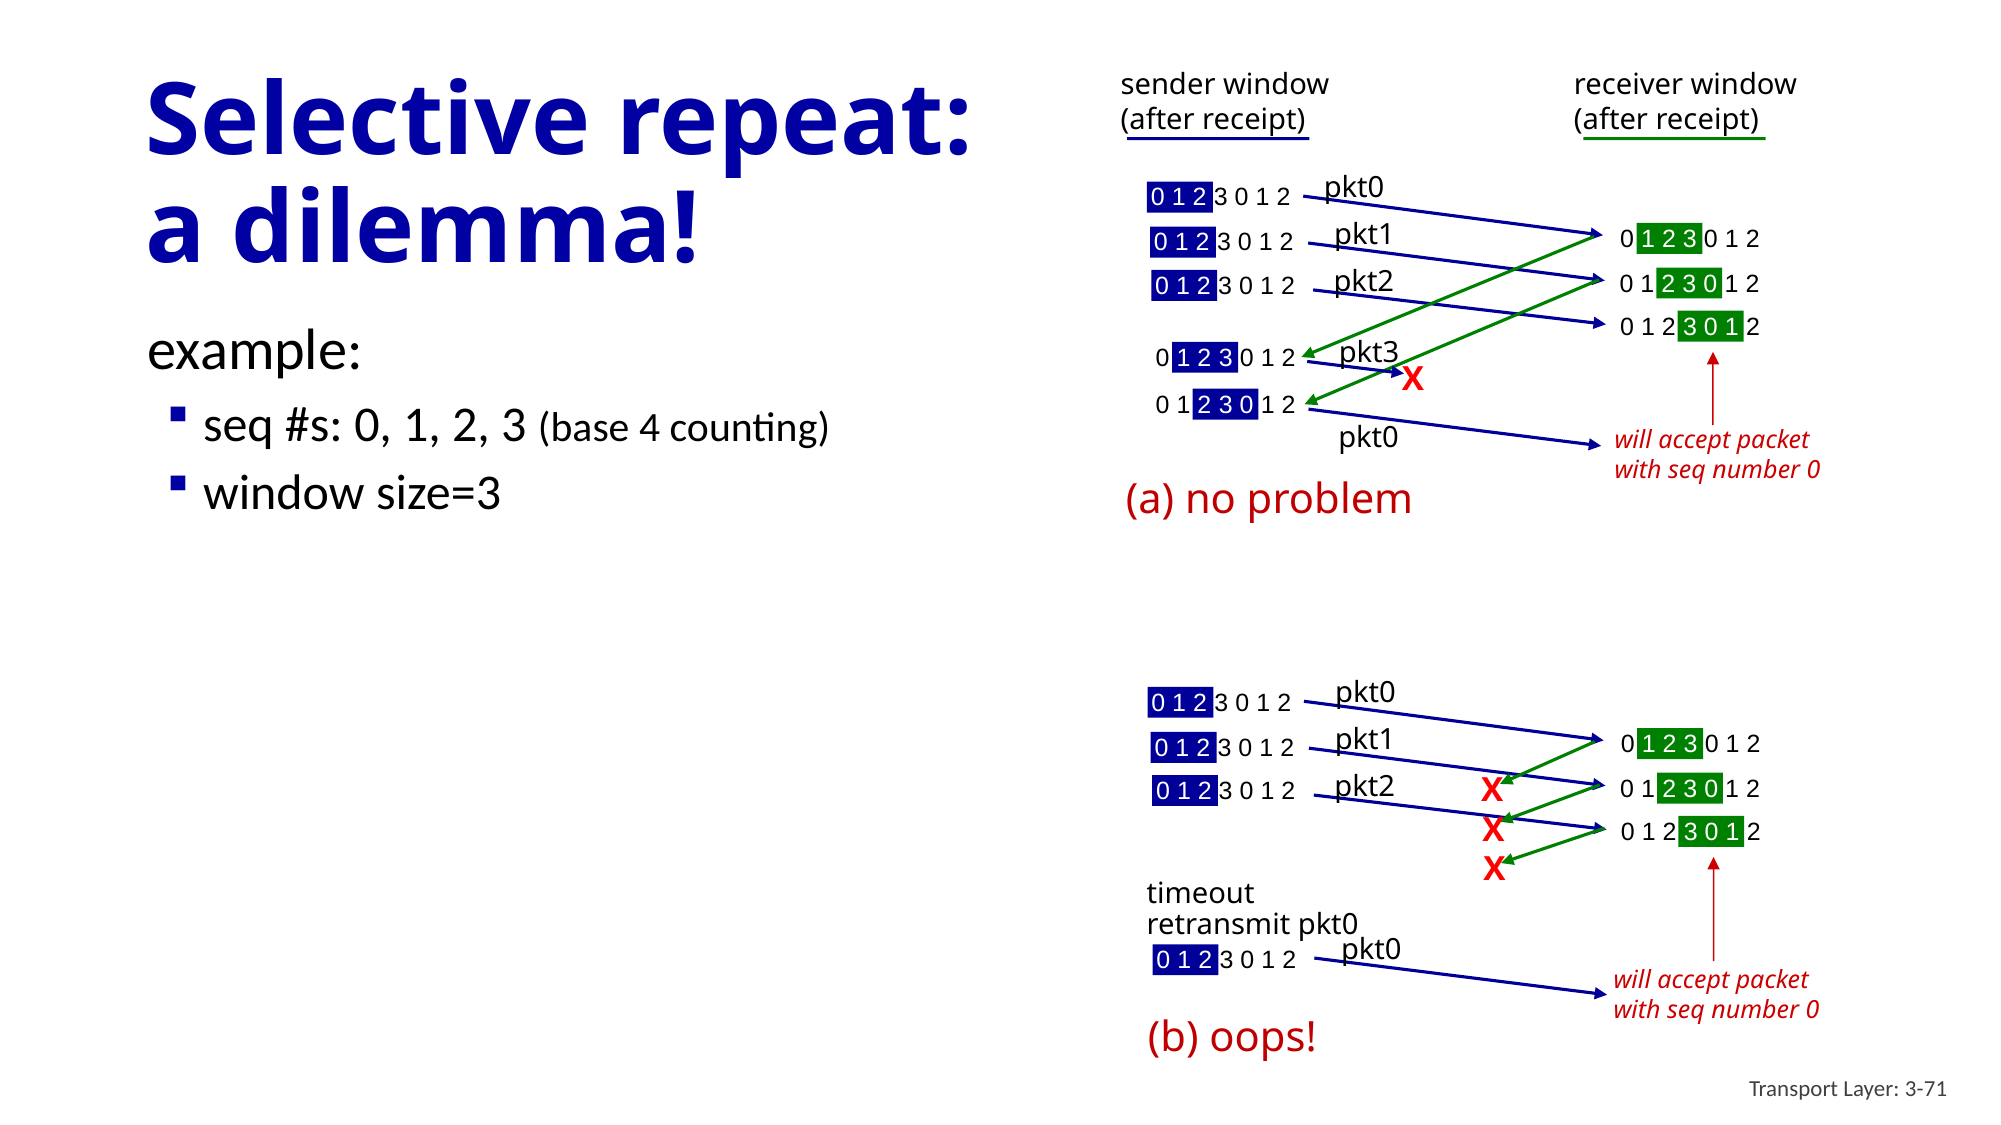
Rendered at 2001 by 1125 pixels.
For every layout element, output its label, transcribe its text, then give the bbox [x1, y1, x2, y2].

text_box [1137, 666, 1836, 1032]
title Selective repeat: a dilemma! [130, 66, 1113, 286]
slide_number Transport Layer: 3-71 [1512, 1056, 1963, 1117]
text_box (b) oops! [1133, 1002, 1332, 1068]
text_box example: seq #s: 0, 1, 2, 3 (base 4 counting) window size=3 [130, 311, 1036, 530]
text_box (a) no problem [1111, 464, 1429, 530]
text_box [1113, 57, 1837, 492]
